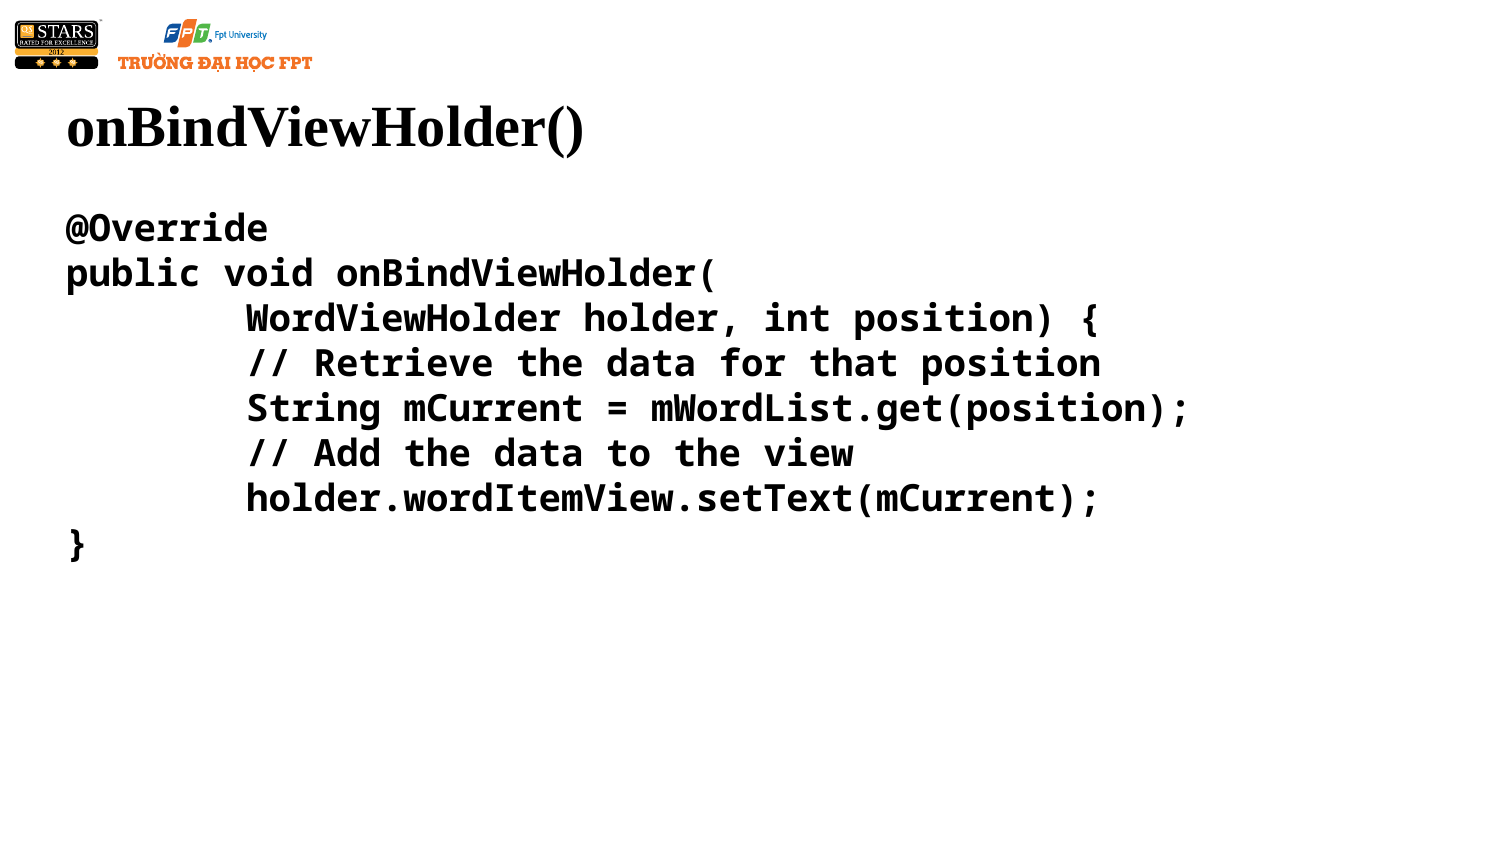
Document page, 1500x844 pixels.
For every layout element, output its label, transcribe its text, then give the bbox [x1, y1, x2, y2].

title onBindViewHolder() [51, 72, 1449, 167]
list @Override public void onBindViewHolder( WordViewHolder holder, int position) { // Retrieve the data for that position String mCurrent = mWordList.get(position); // Add the data to the view holder.wordItemView.setText(mCurrent); } [51, 189, 1449, 750]
